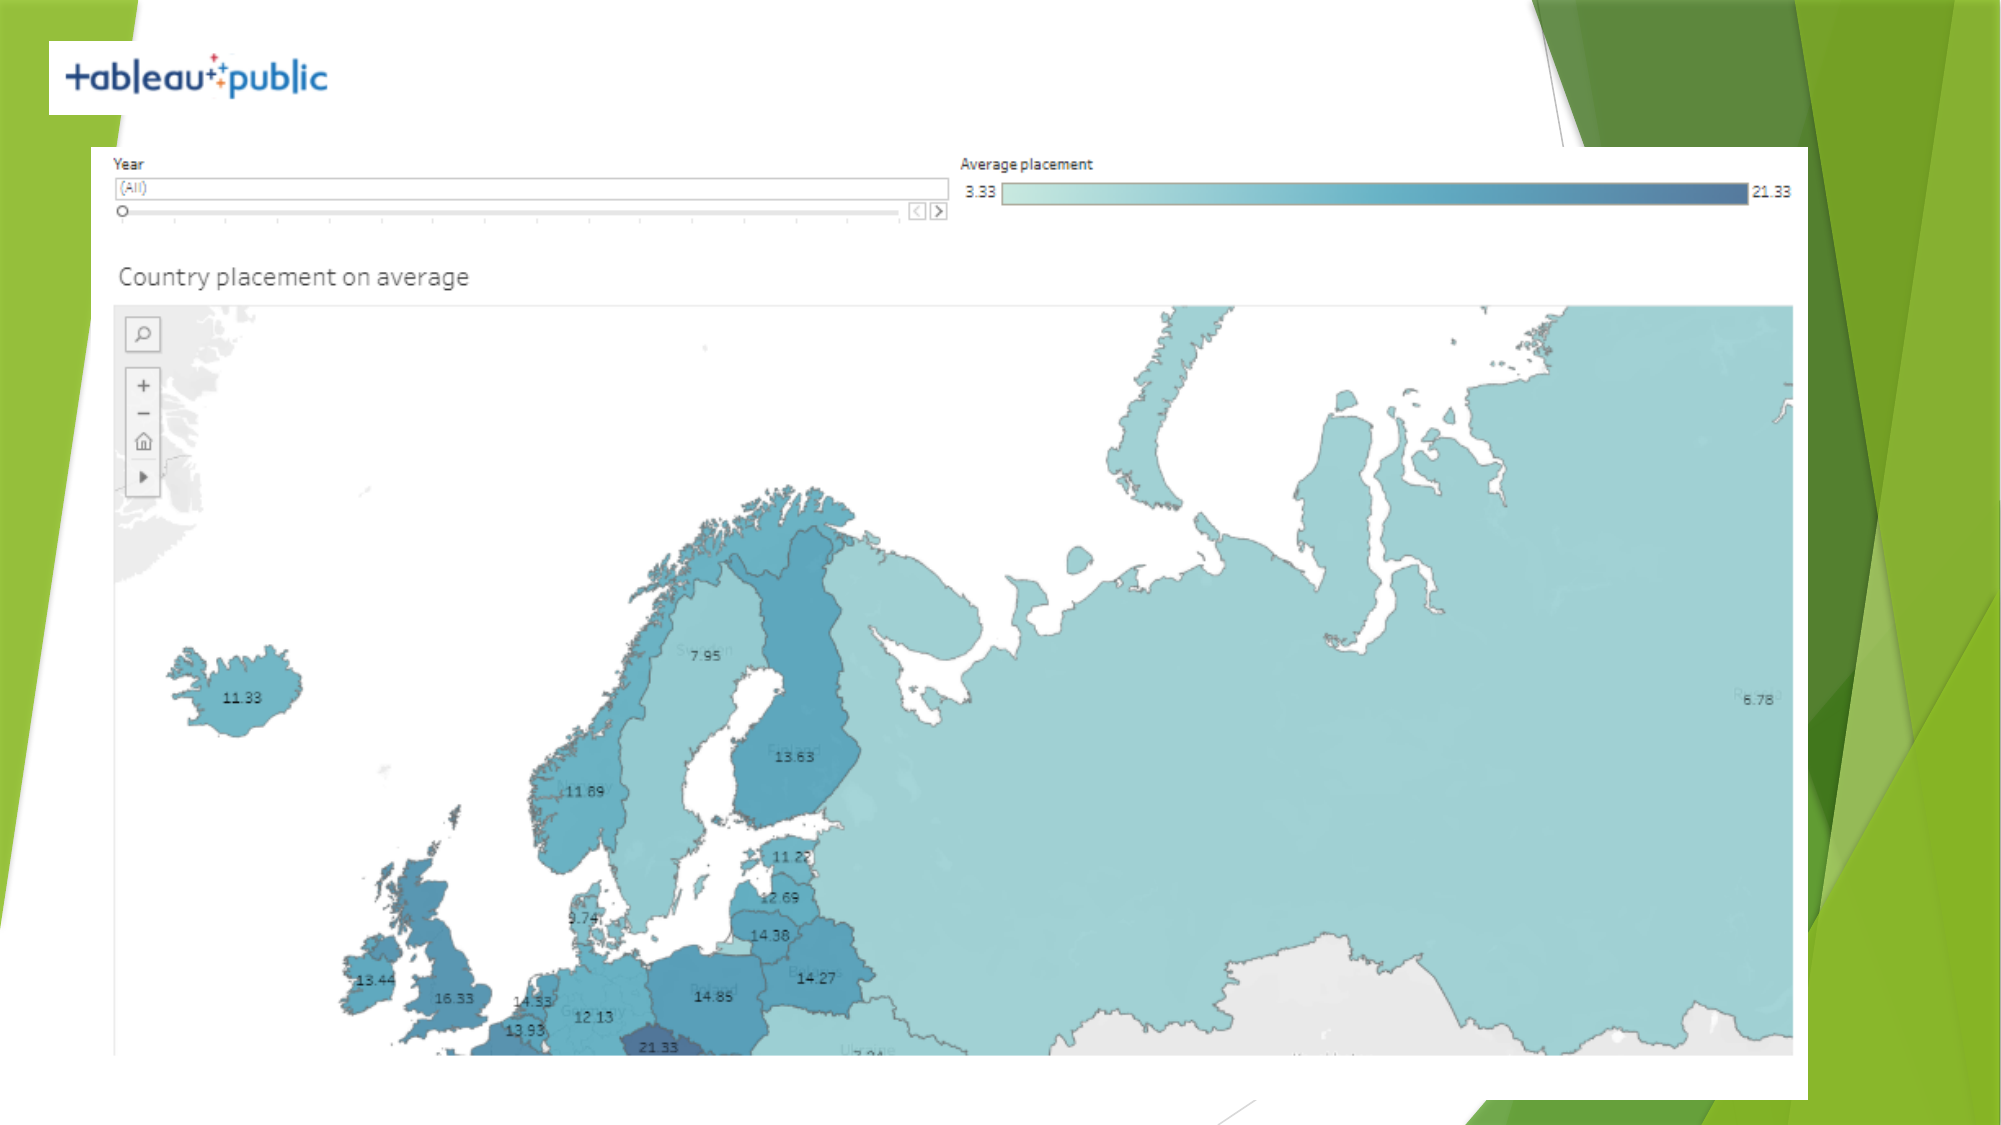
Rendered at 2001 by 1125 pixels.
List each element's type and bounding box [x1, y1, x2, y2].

picture [90, 146, 1809, 1101]
picture [48, 41, 355, 116]
